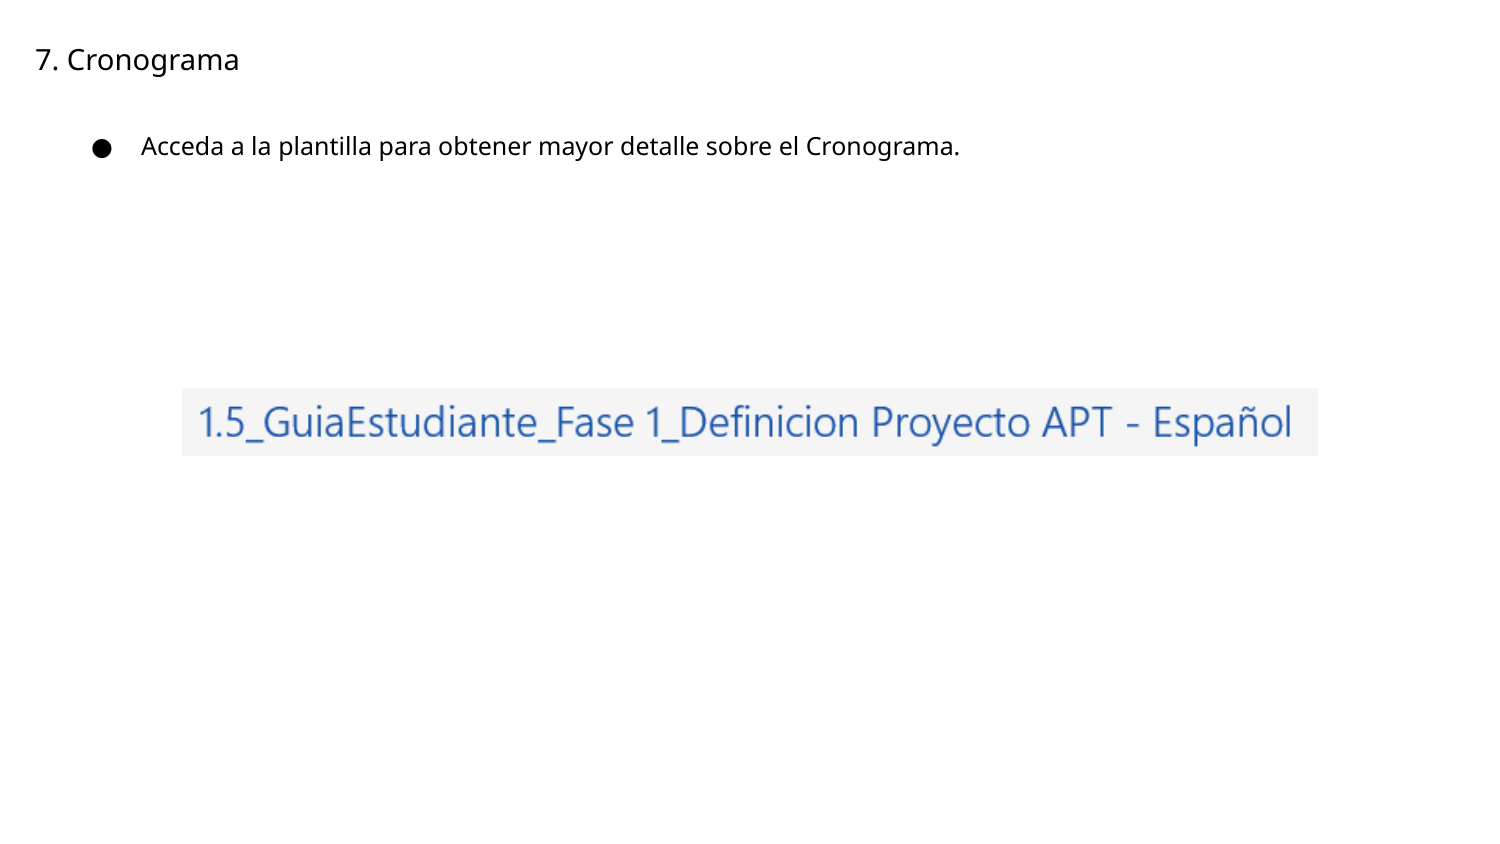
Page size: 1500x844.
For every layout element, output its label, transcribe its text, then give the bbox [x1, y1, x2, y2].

list Acceda a la plantilla para obtener mayor detalle sobre el Cronograma. [51, 111, 1449, 804]
title 7. Cronograma [20, 26, 1418, 121]
picture [181, 387, 1319, 456]
